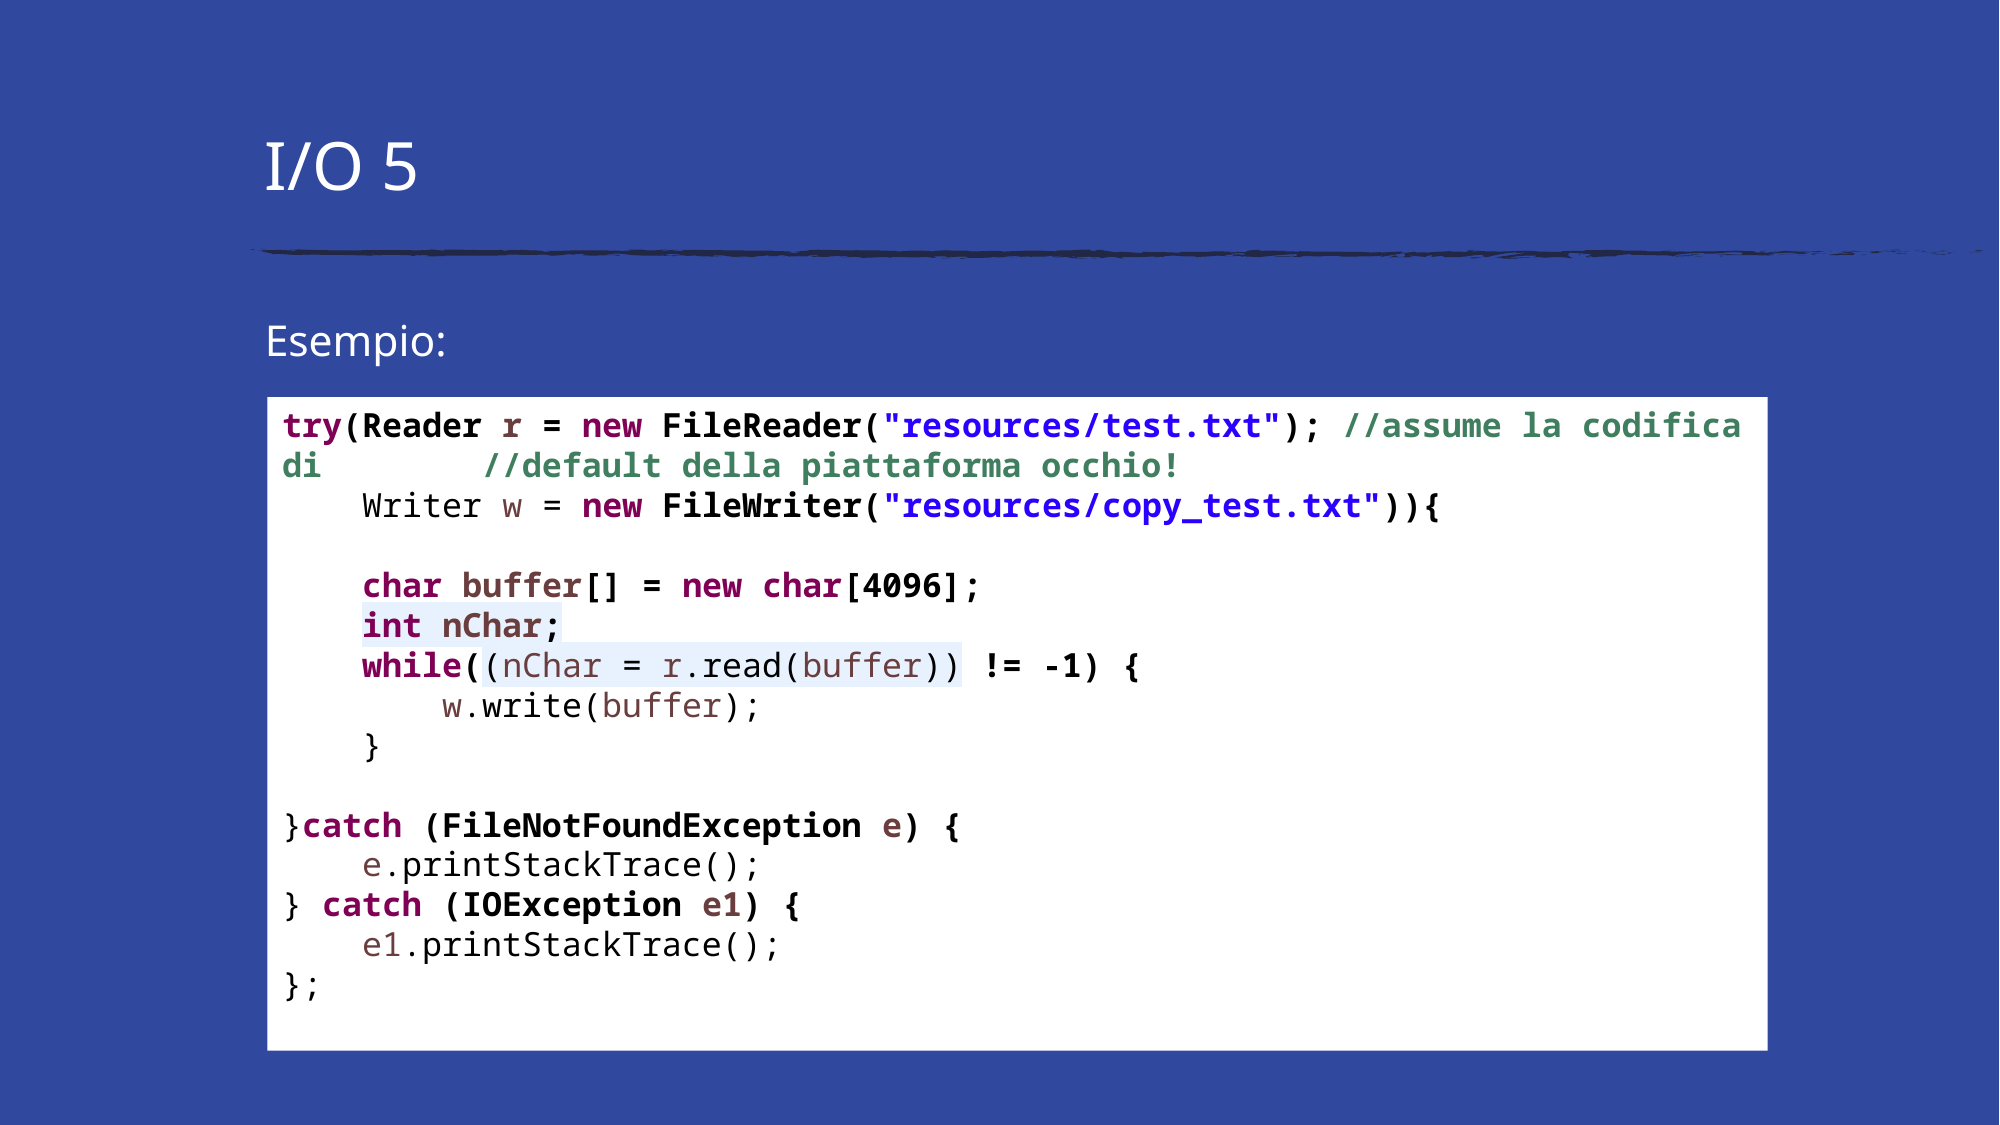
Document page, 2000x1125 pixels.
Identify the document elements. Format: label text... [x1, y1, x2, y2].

text_box try(Reader r = new FileReader("resources/test.txt"); //assume la codifica di //default della piattaforma occhio! Writer w = new FileWriter("resources/copy_test.txt")){ char buffer[] = new char[4096]; int nChar; while((nChar = r.read(buffer)) != -1) { w.write(buffer); } }catch (FileNotFoundException e) { e.printStackTrace(); } catch (IOException e1) { e1.printStackTrace(); }; [267, 397, 1768, 1051]
title I/O 5 [249, 45, 1750, 213]
list Esempio: [249, 312, 1750, 374]
